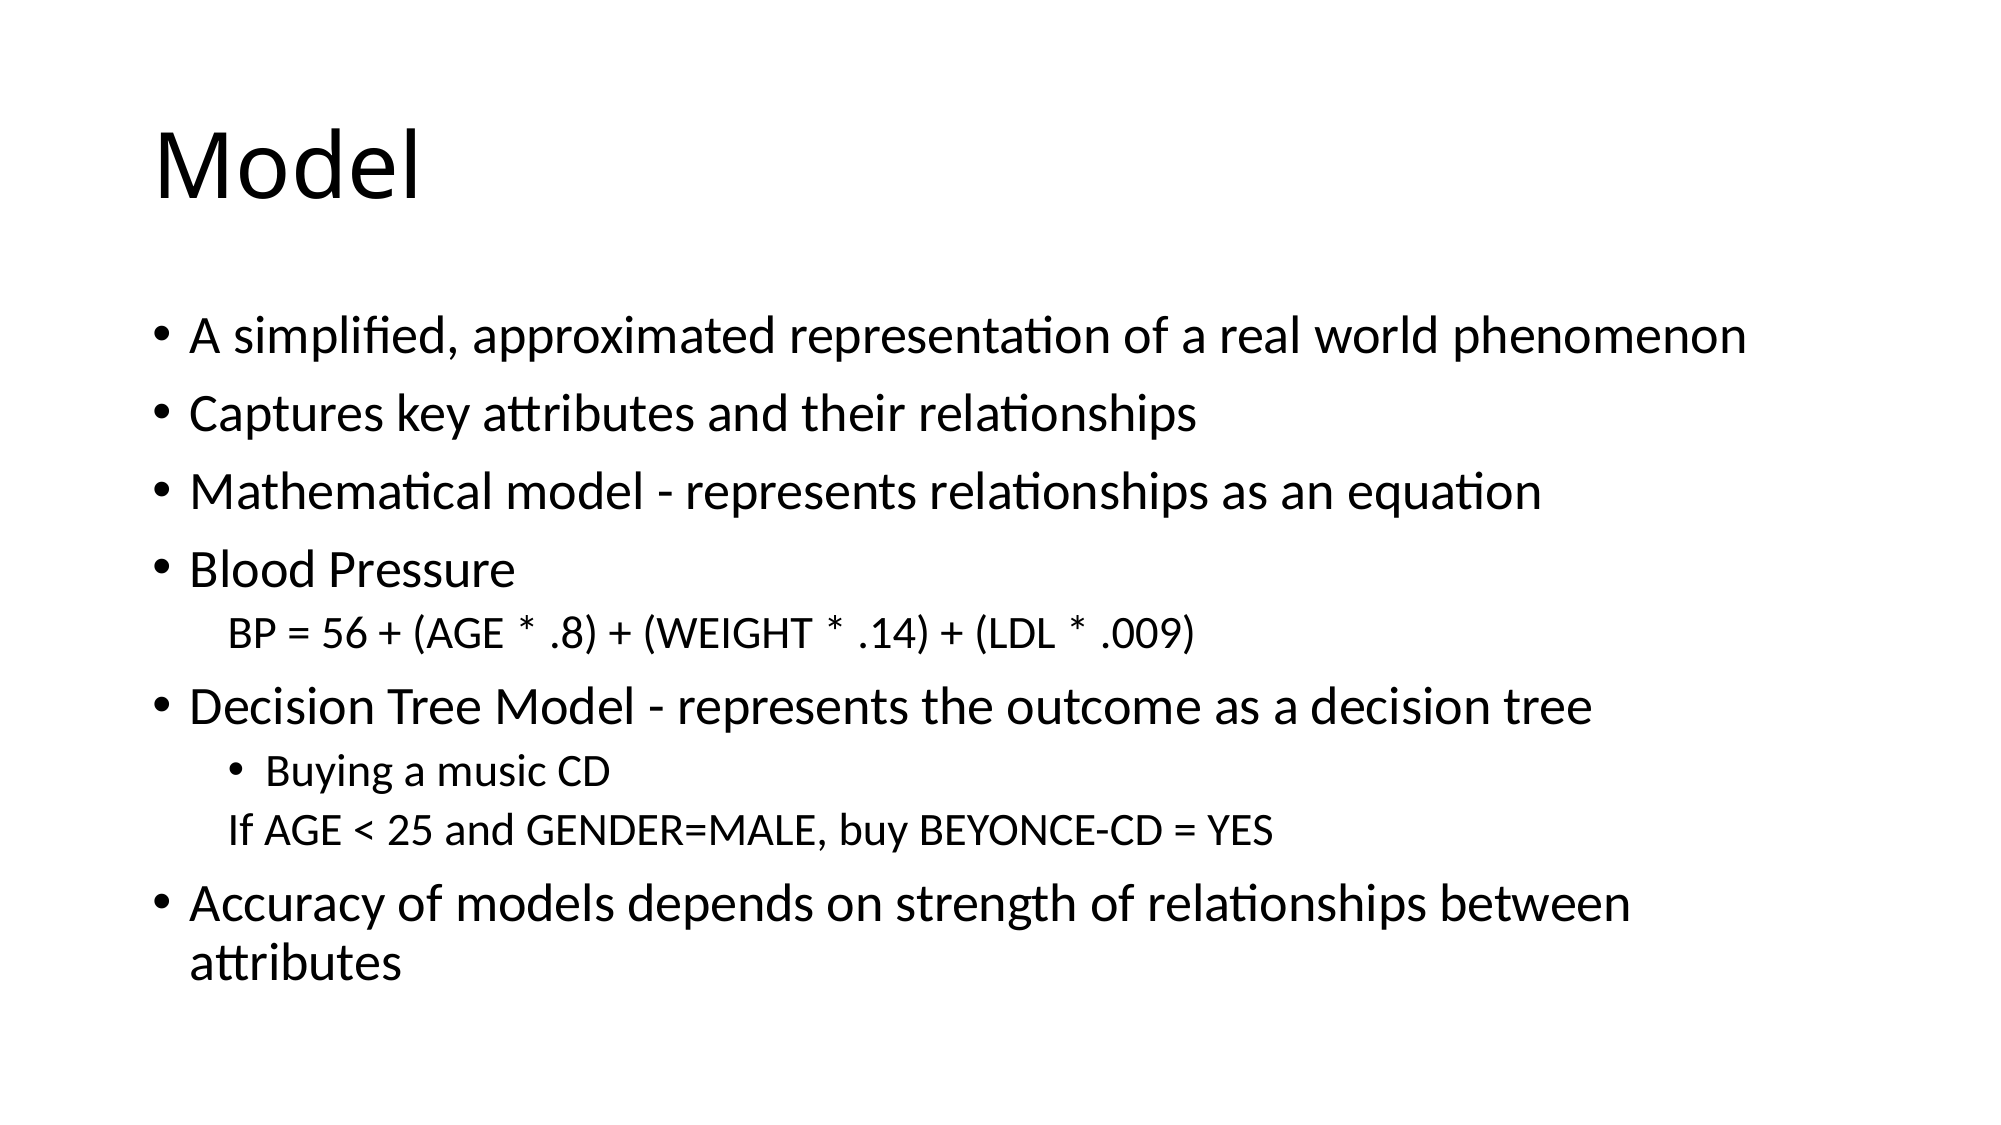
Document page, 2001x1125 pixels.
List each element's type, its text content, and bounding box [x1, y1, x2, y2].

list A simplified, approximated representation of a real world phenomenon Captures key attributes and their relationships Mathematical model - represents relationships as an equation Blood Pressure BP = 56 + (AGE * .8) + (WEIGHT * .14) + (LDL * .009) Decision Tree Model - represents the outcome as a decision tree Buying a music CD If AGE < 25 and GENDER=MALE, buy BEYONCE-CD = YES Accuracy of models depends on strength of relationships between attributes [137, 299, 1863, 1014]
title Model [137, 59, 1863, 278]
